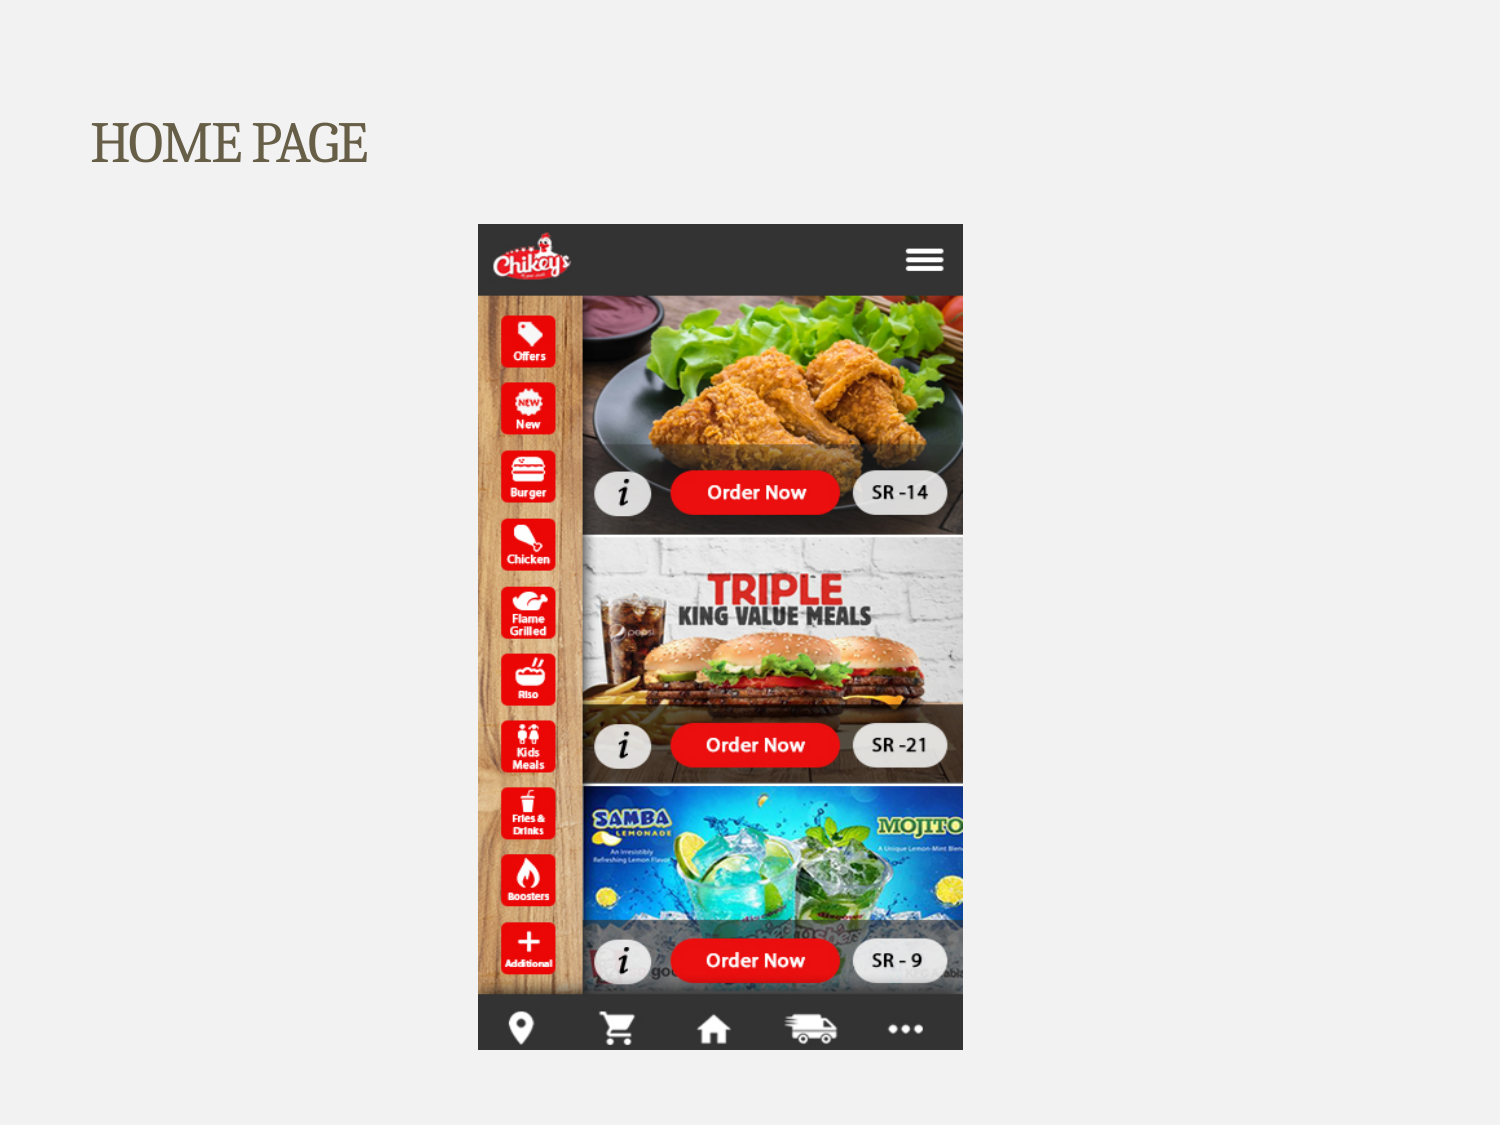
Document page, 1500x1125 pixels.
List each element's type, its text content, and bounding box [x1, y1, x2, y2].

title HOME PAGE [75, 45, 1325, 233]
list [478, 224, 963, 1051]
